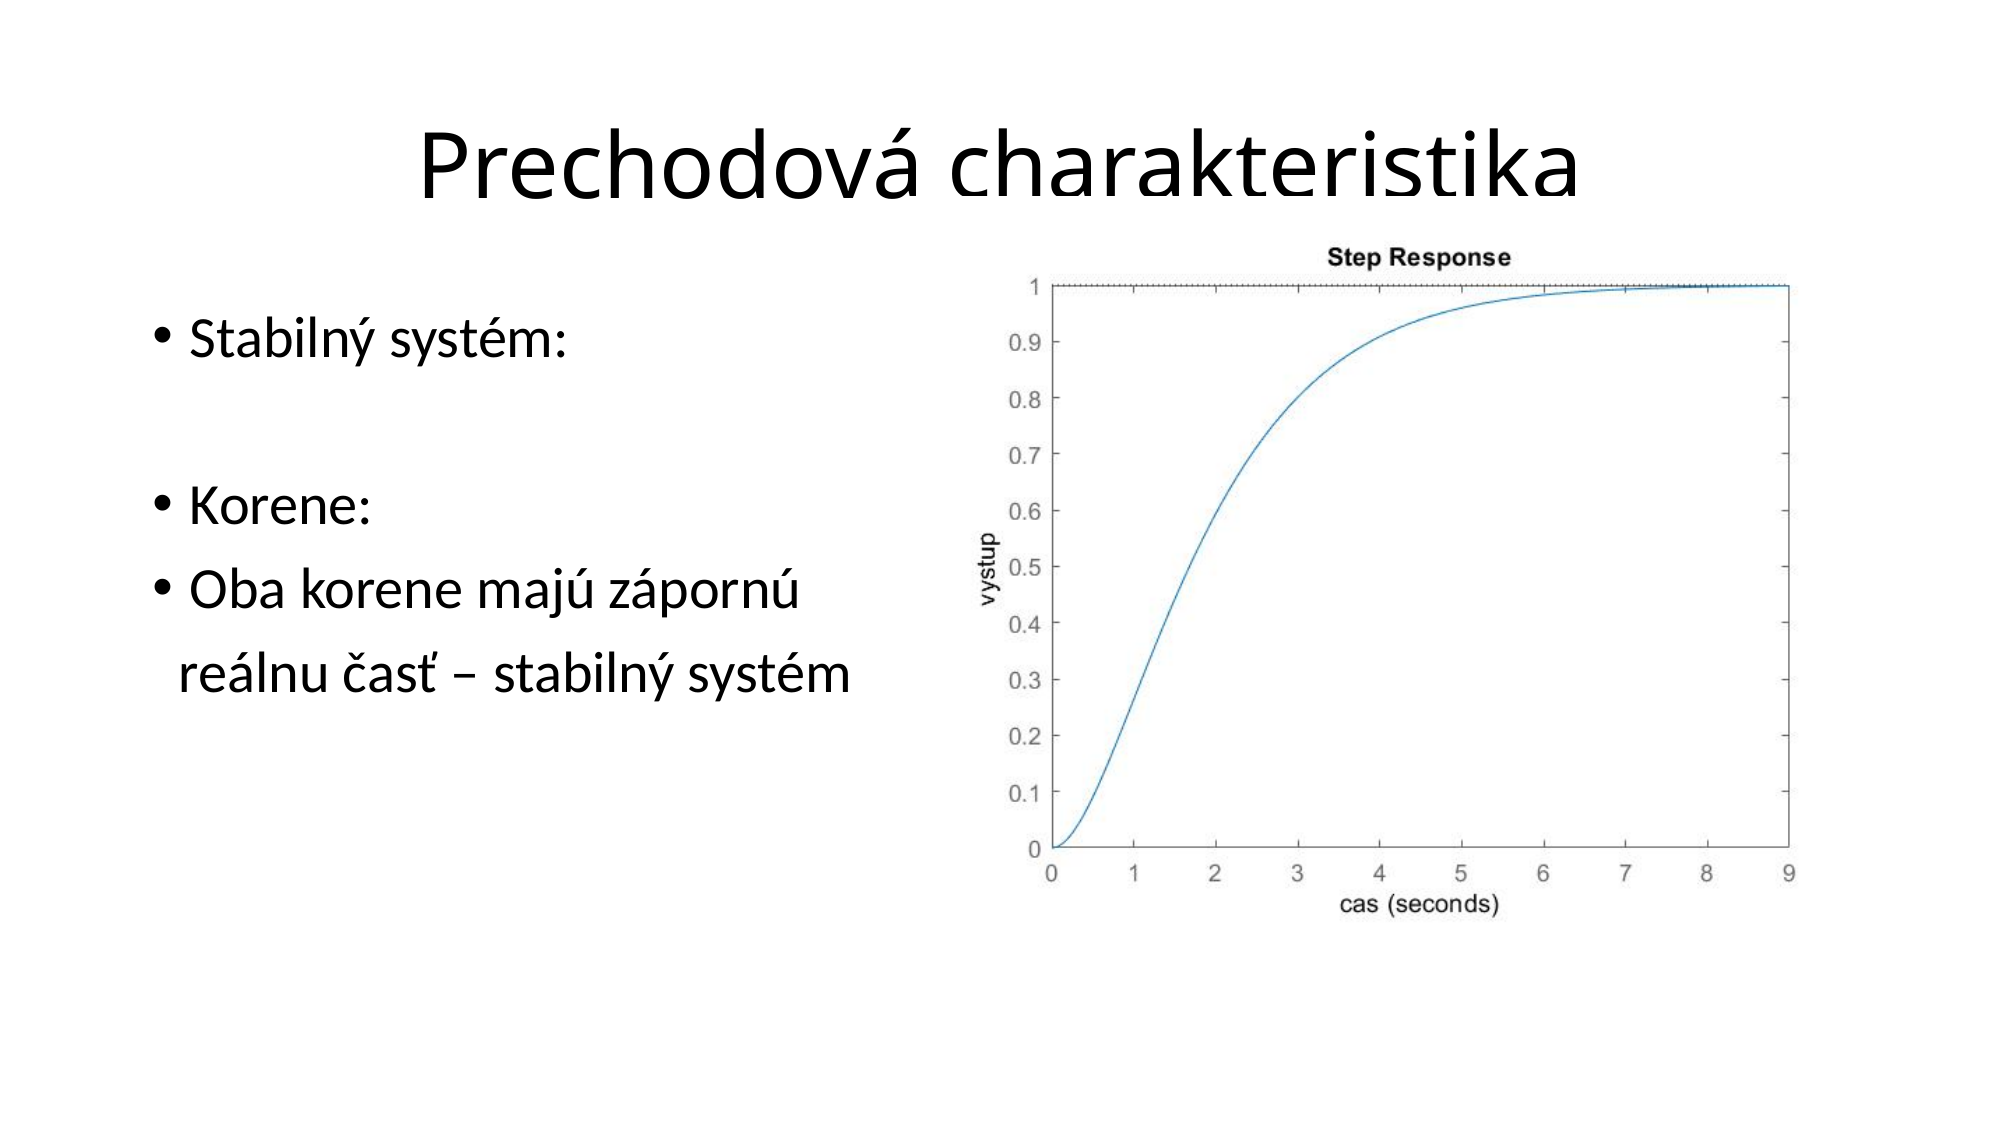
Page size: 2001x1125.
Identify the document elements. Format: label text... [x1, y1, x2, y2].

picture [904, 196, 1882, 929]
title Prechodová charakteristika [137, 59, 1863, 278]
